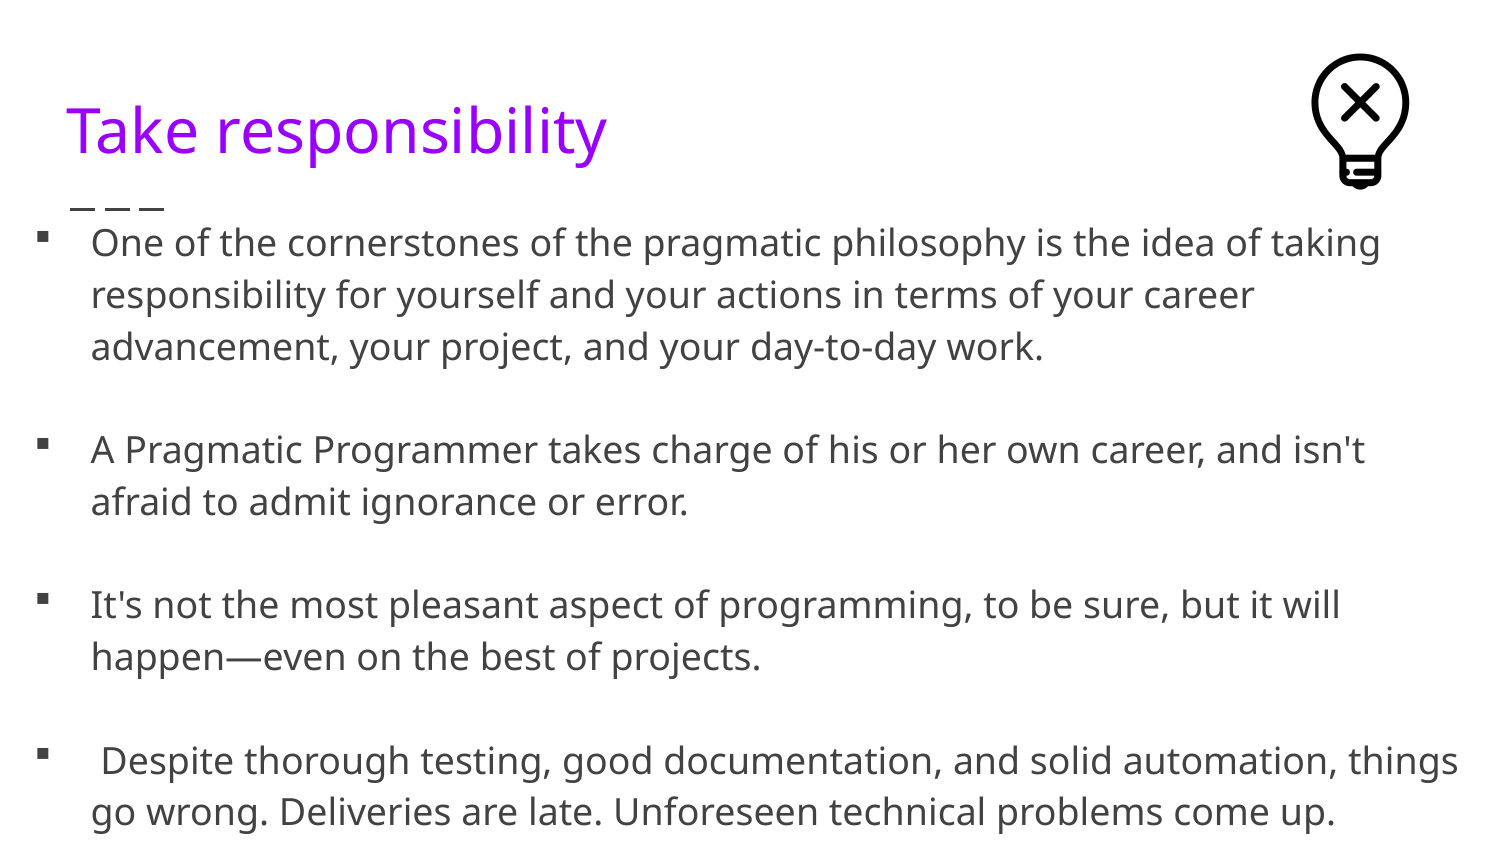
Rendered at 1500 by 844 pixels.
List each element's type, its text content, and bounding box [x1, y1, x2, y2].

picture [1273, 21, 1450, 198]
title Take responsibility [51, 61, 1268, 182]
list One of the cornerstones of the pragmatic philosophy is the idea of taking responsibility for yourself and your actions in terms of your career advancement, your project, and your day-to-day work. A Pragmatic Programmer takes charge of his or her own career, and isn't afraid to admit ignorance or error. It's not the most pleasant aspect of programming, to be sure, but it will happen—even on the best of projects. Despite thorough testing, good documentation, and solid automation, things go wrong. Deliveries are late. Unforeseen technical problems come up. [19, 197, 1481, 844]
